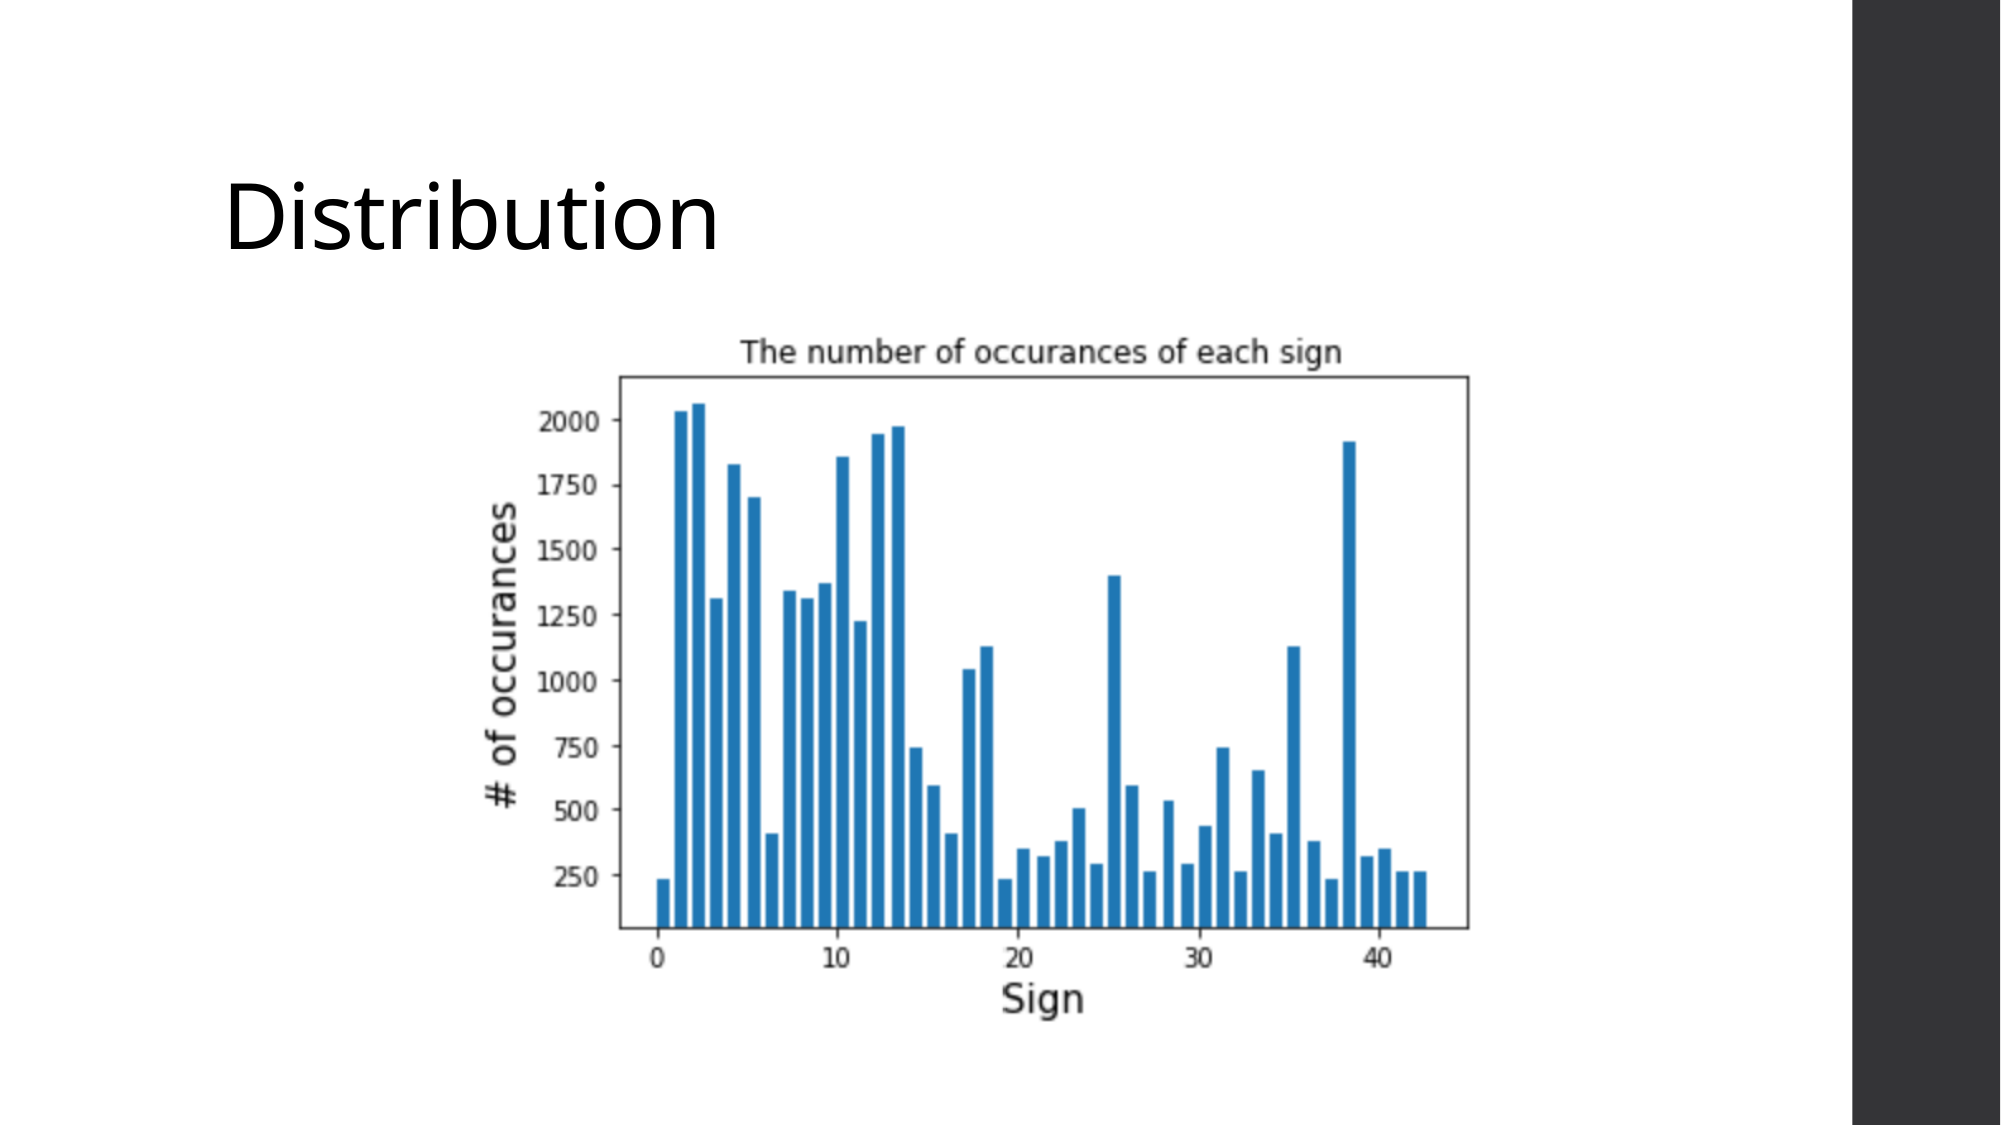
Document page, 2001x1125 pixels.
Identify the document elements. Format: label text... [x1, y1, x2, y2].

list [460, 314, 1544, 1066]
title Distribution [206, 60, 1797, 278]
